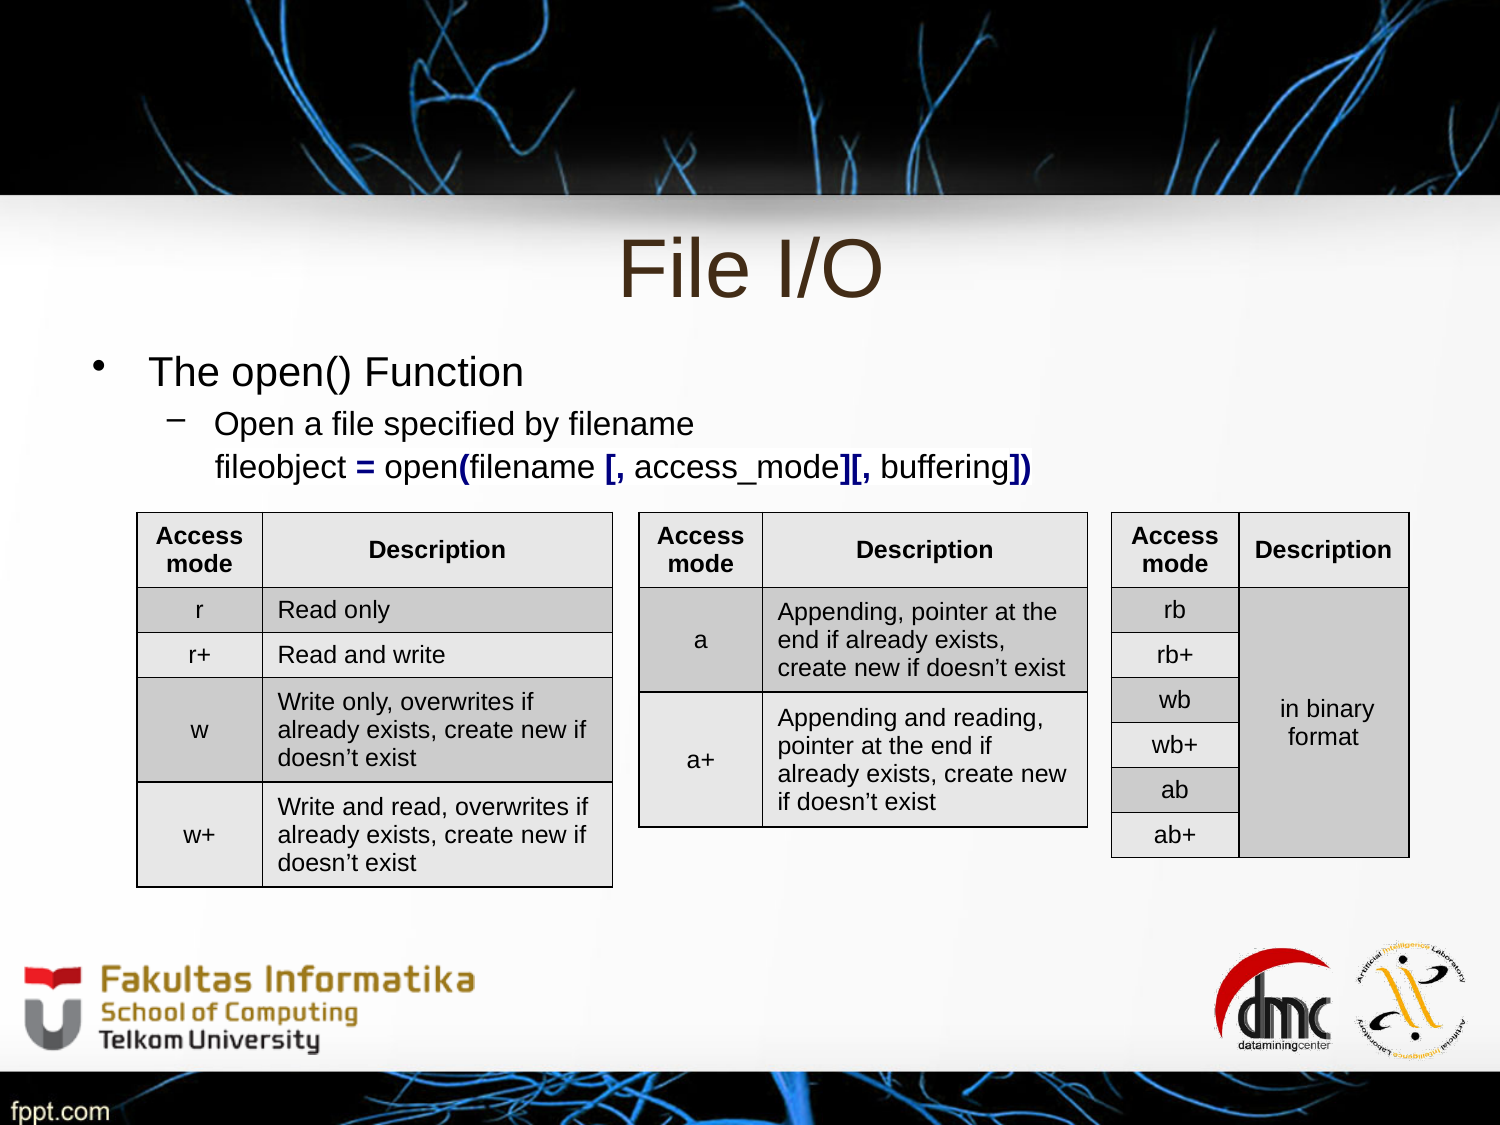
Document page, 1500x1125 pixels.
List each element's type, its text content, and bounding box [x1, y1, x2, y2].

table_header Access mode [138, 513, 262, 587]
table_header Description [1240, 513, 1408, 587]
table_cell rb+ [1112, 633, 1238, 677]
table_cell Read and write [263, 633, 612, 677]
table_cell w [138, 678, 262, 781]
table_cell w+ [138, 783, 262, 886]
table_cell r [138, 588, 262, 632]
text_box fileobject = open(filename [, access_mode][, buffering]) [199, 437, 1180, 493]
table_cell rb [1112, 588, 1238, 632]
table_header Access mode [1112, 513, 1238, 587]
table_cell Appending and reading, pointer at the end if already exists, create new if doesn’t exist [763, 693, 1087, 826]
table_cell Write and read, overwrites if already exists, create new if doesn’t exist [263, 783, 612, 886]
table_header Description [763, 513, 1087, 587]
table_cell ab [1112, 768, 1238, 812]
table_header Description [263, 513, 612, 587]
table_cell in binary format [1240, 588, 1408, 857]
picture [0, 0, 1500, 1125]
table_cell Read only [263, 588, 612, 632]
table_cell Appending, pointer at the end if already exists, create new if doesn’t exist [763, 588, 1087, 691]
table_cell wb [1112, 678, 1238, 722]
table_cell ab+ [1112, 813, 1238, 857]
table_header Access mode [640, 513, 762, 587]
table_cell a+ [640, 693, 762, 826]
title File I/O [76, 215, 1427, 313]
table_cell a [640, 588, 762, 691]
table_cell Write only, overwrites if already exists, create new if doesn’t exist [263, 678, 612, 781]
list The open() Function Open a file specified by filename [76, 337, 1427, 965]
table_cell wb+ [1112, 723, 1238, 767]
table_cell r+ [138, 633, 262, 677]
